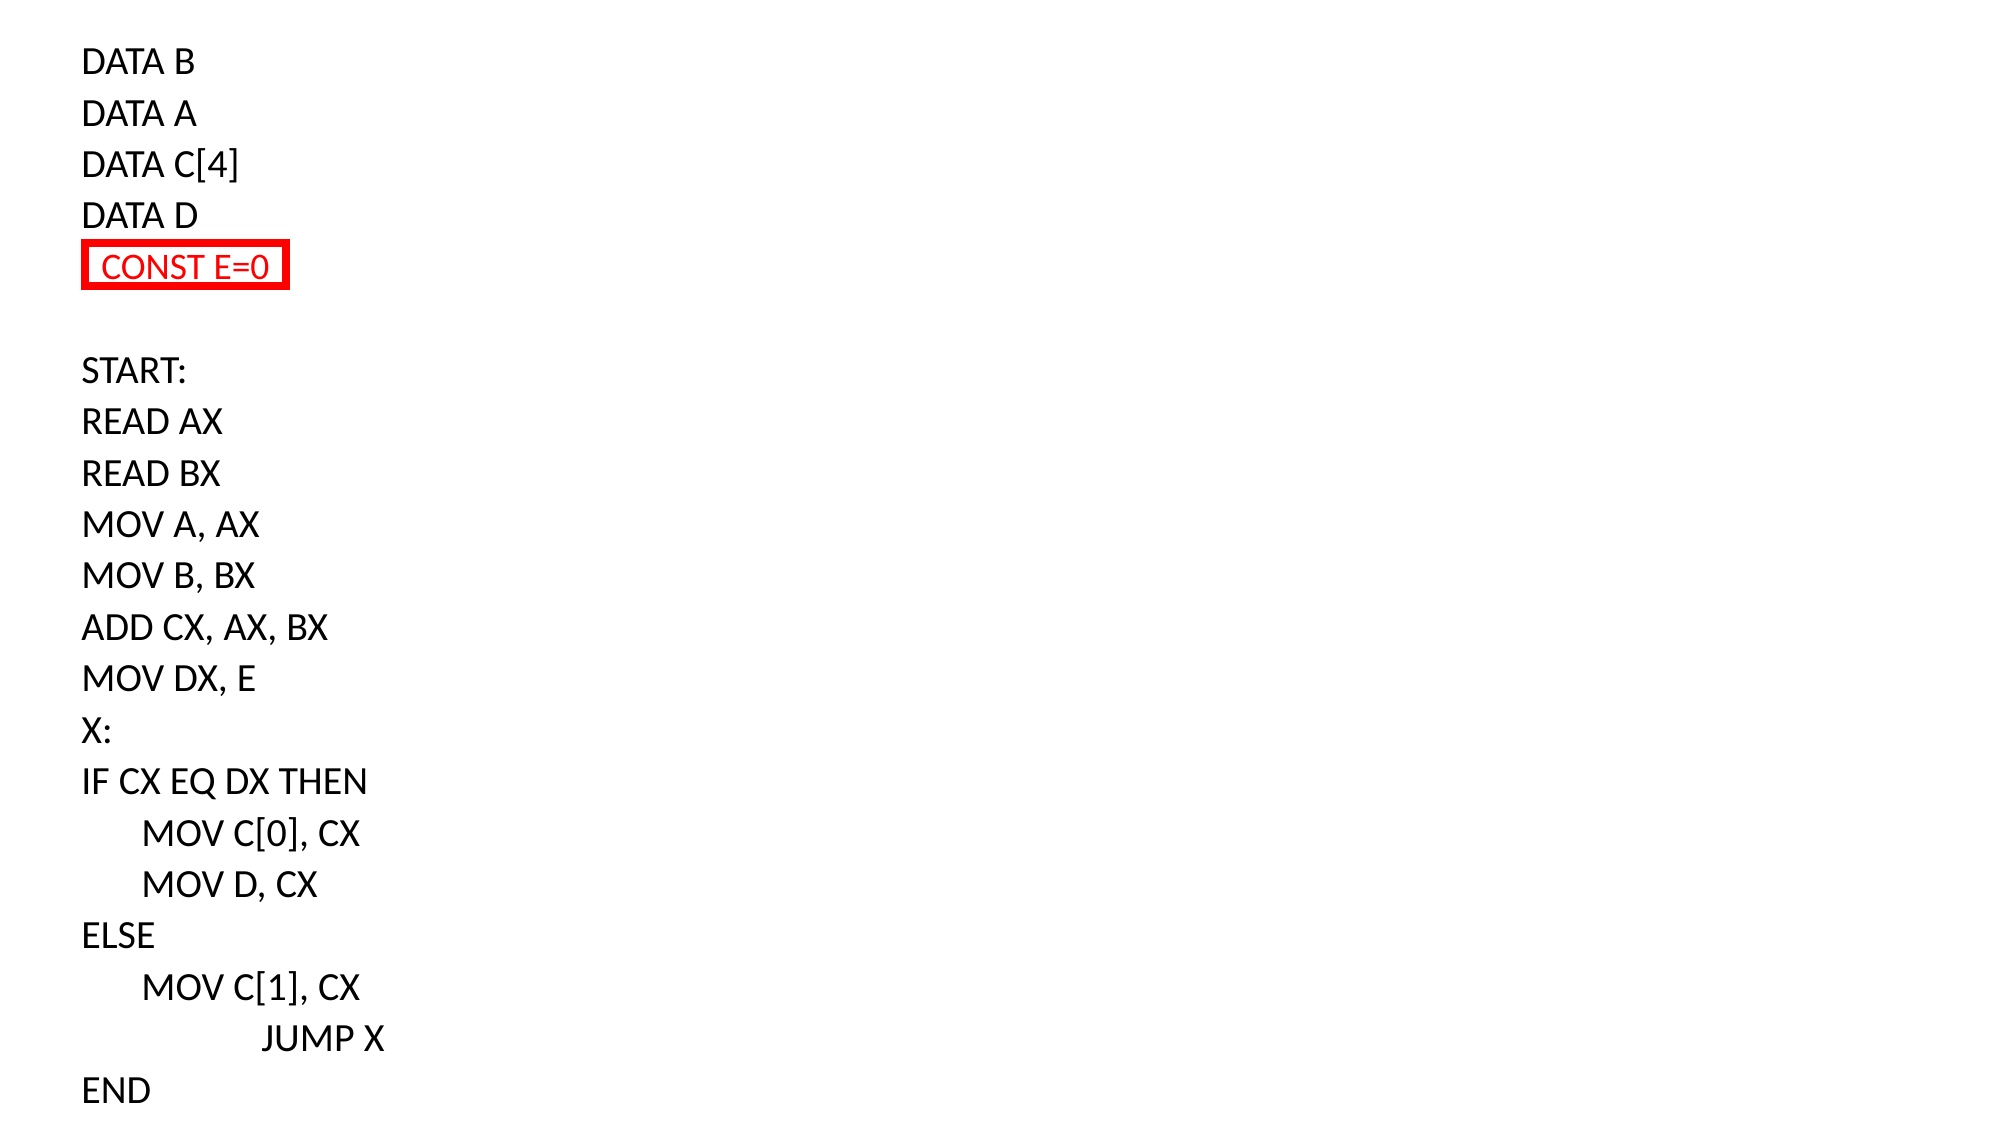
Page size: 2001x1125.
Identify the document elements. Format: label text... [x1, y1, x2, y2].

text_box CONST E=0 [84, 242, 287, 287]
subtitle DATA B DATA A DATA C[4] DATA D START: READ AX READ BX MOV A, AX MOV B, BX ADD CX, AX, BX MOV DX, E X: IF CX EQ DX THEN MOV C[0], CX MOV D, CX ELSE MOV C[1], CX JUMP X END [66, 32, 1567, 1125]
